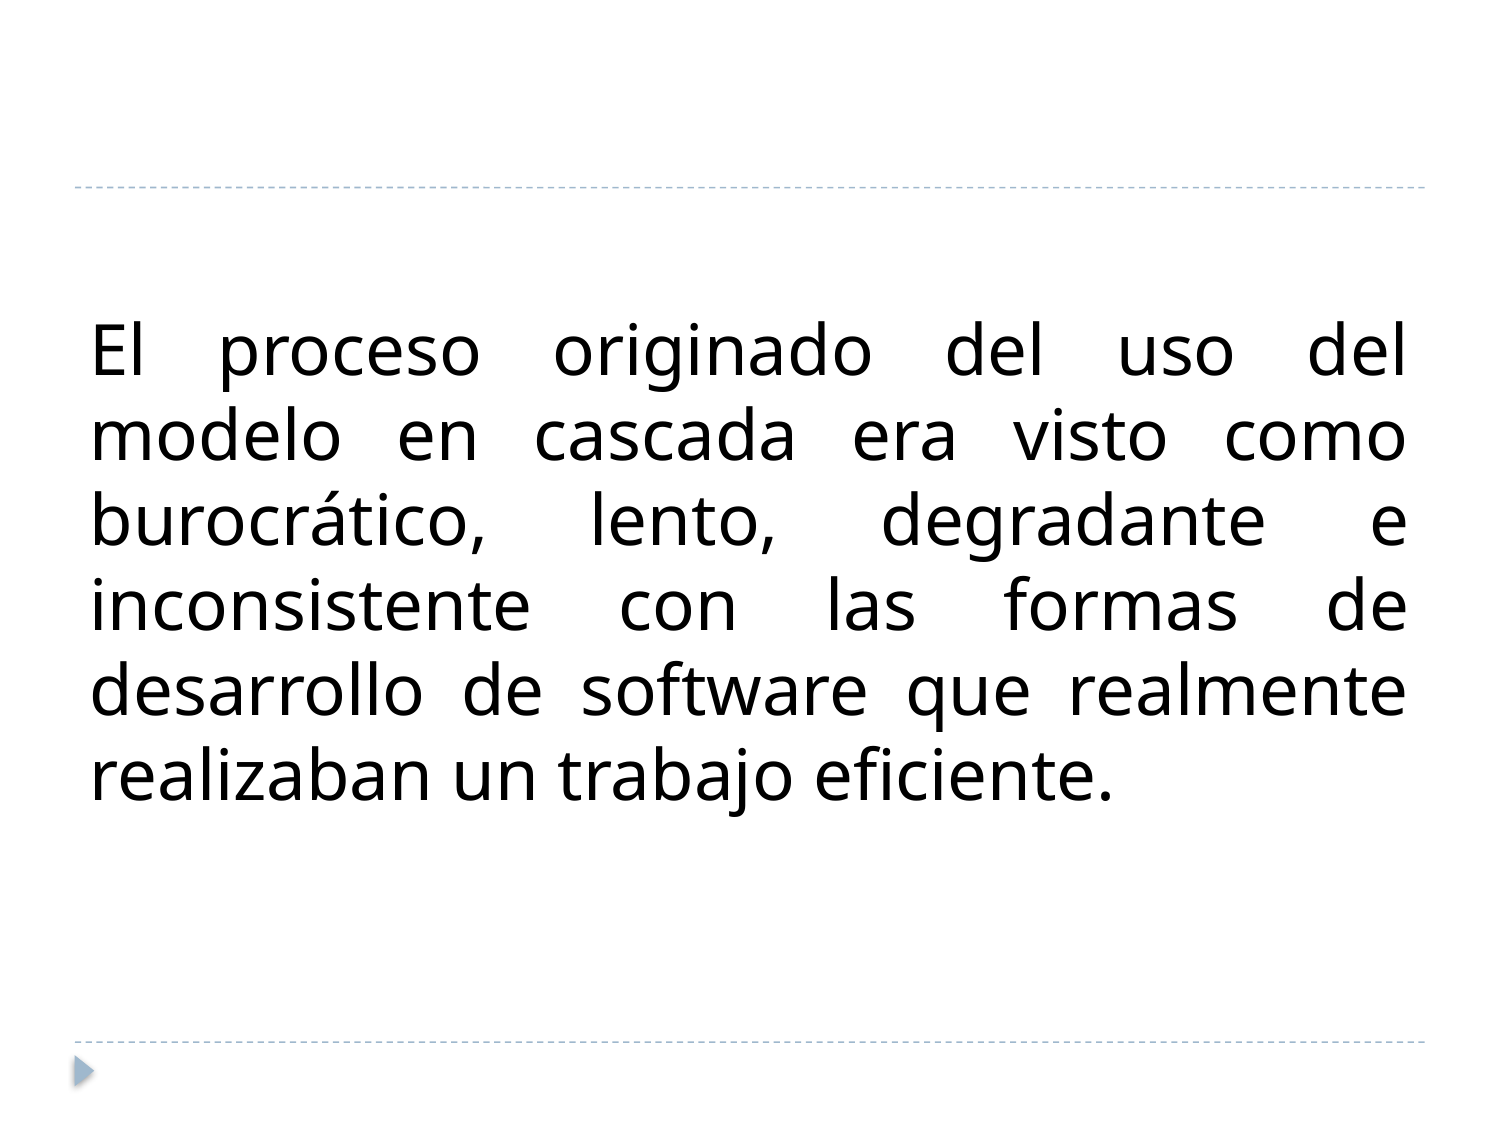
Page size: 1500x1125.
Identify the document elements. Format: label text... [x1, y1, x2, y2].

list El proceso originado del uso del modelo en cascada era visto como burocrático, lento, degradante e inconsistente con las formas de desarrollo de software que realmente realizaban un trabajo eficiente. [75, 200, 1425, 1010]
